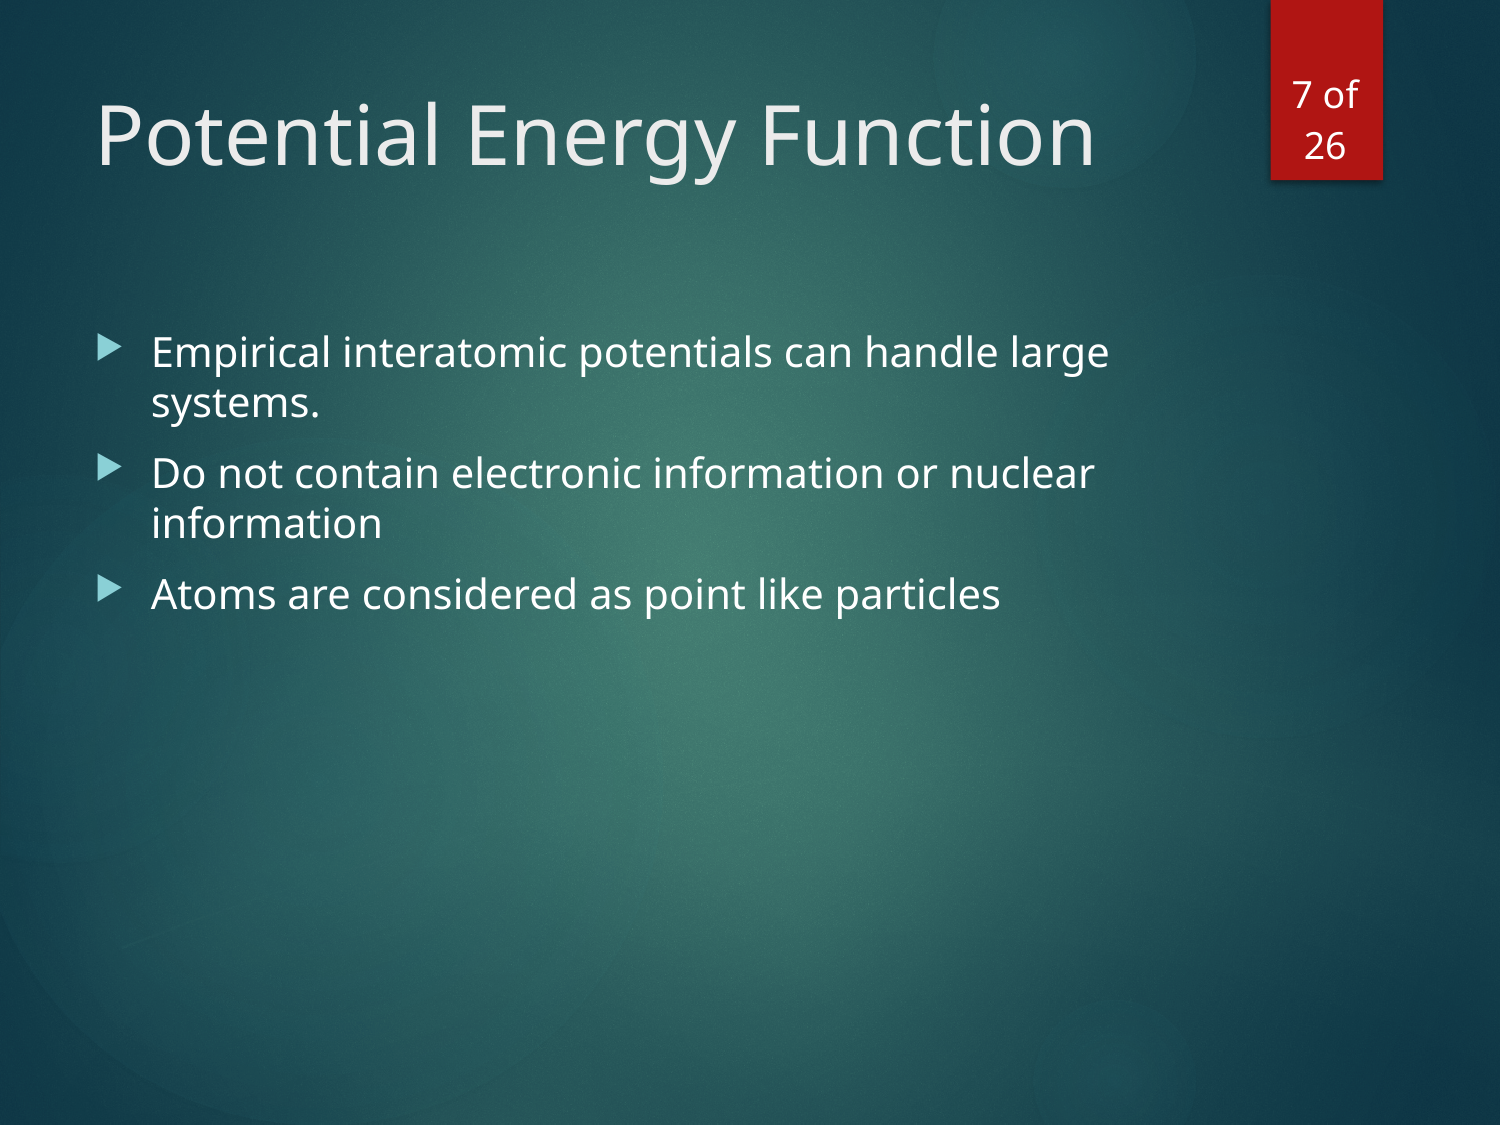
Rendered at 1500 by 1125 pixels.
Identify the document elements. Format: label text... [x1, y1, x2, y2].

list Empirical interatomic potentials can handle large systems. Do not contain electronic information or nuclear information Atoms are considered as point like particles [79, 318, 1237, 1056]
title Potential Energy Function [79, 74, 1237, 304]
slide_number 7 of 26 [1264, 48, 1387, 175]
